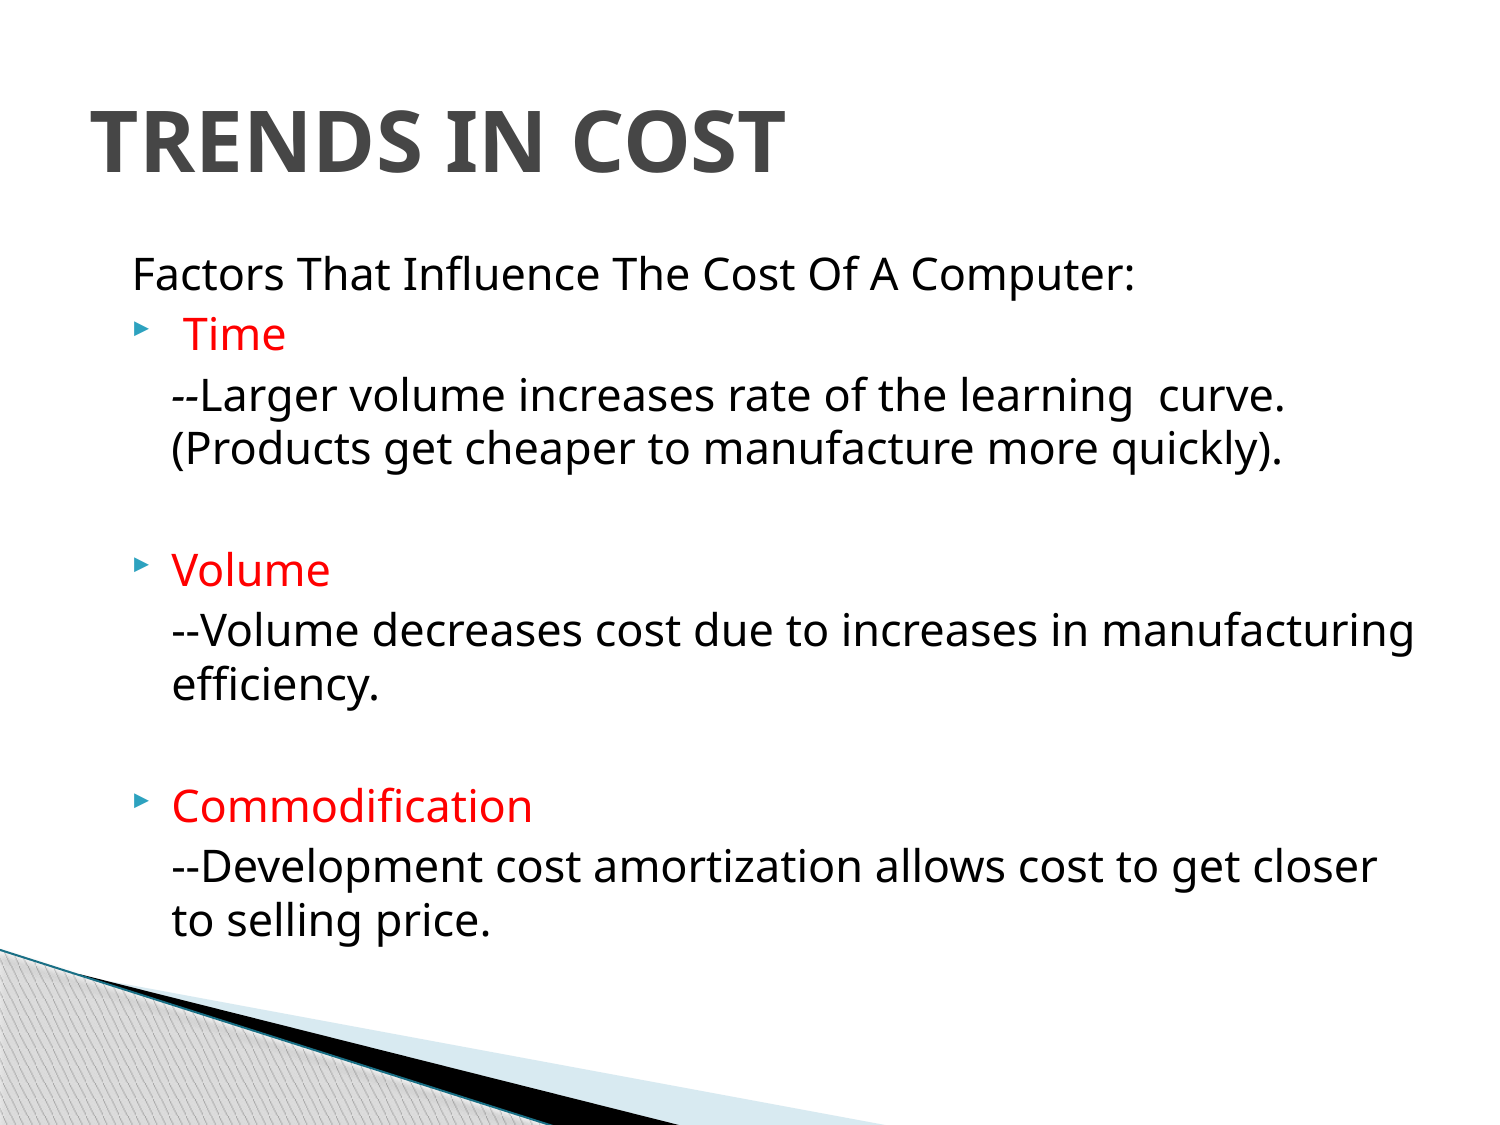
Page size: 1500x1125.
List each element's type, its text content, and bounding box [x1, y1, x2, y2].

title TRENDS IN COST [75, 45, 1425, 233]
list Factors That Influence The Cost Of A Computer: Time --Larger volume increases rate of the learning curve. (Products get cheaper to manufacture more quickly). Volume --Volume decreases cost due to increases in manufacturing efficiency. Commodification --Development cost amortization allows cost to get closer to selling price. [99, 237, 1438, 1068]
